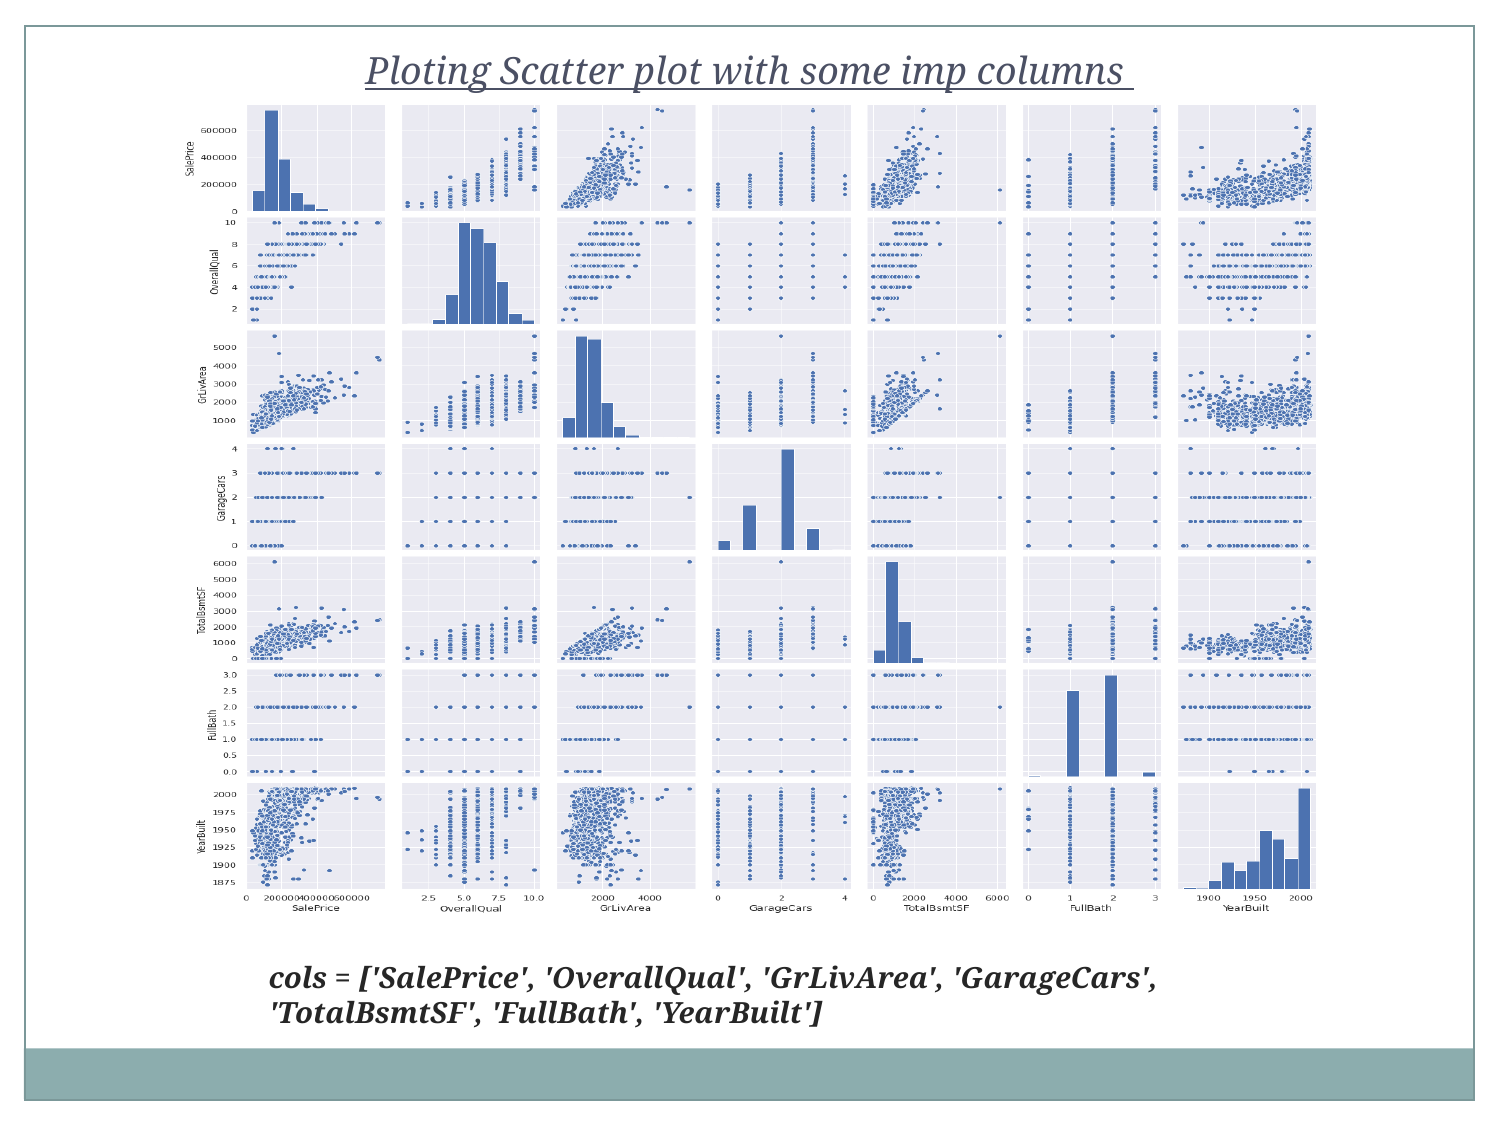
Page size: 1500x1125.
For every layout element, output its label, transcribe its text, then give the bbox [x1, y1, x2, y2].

picture [178, 100, 1322, 918]
text_box Ploting Scatter plot with some imp columns [350, 39, 1150, 97]
text_box cols = ['SalePrice', 'OverallQual', 'GrLivArea', 'GarageCars', 'TotalBsmtSF', 'FullBath', 'YearBuilt'] [253, 952, 1247, 1037]
